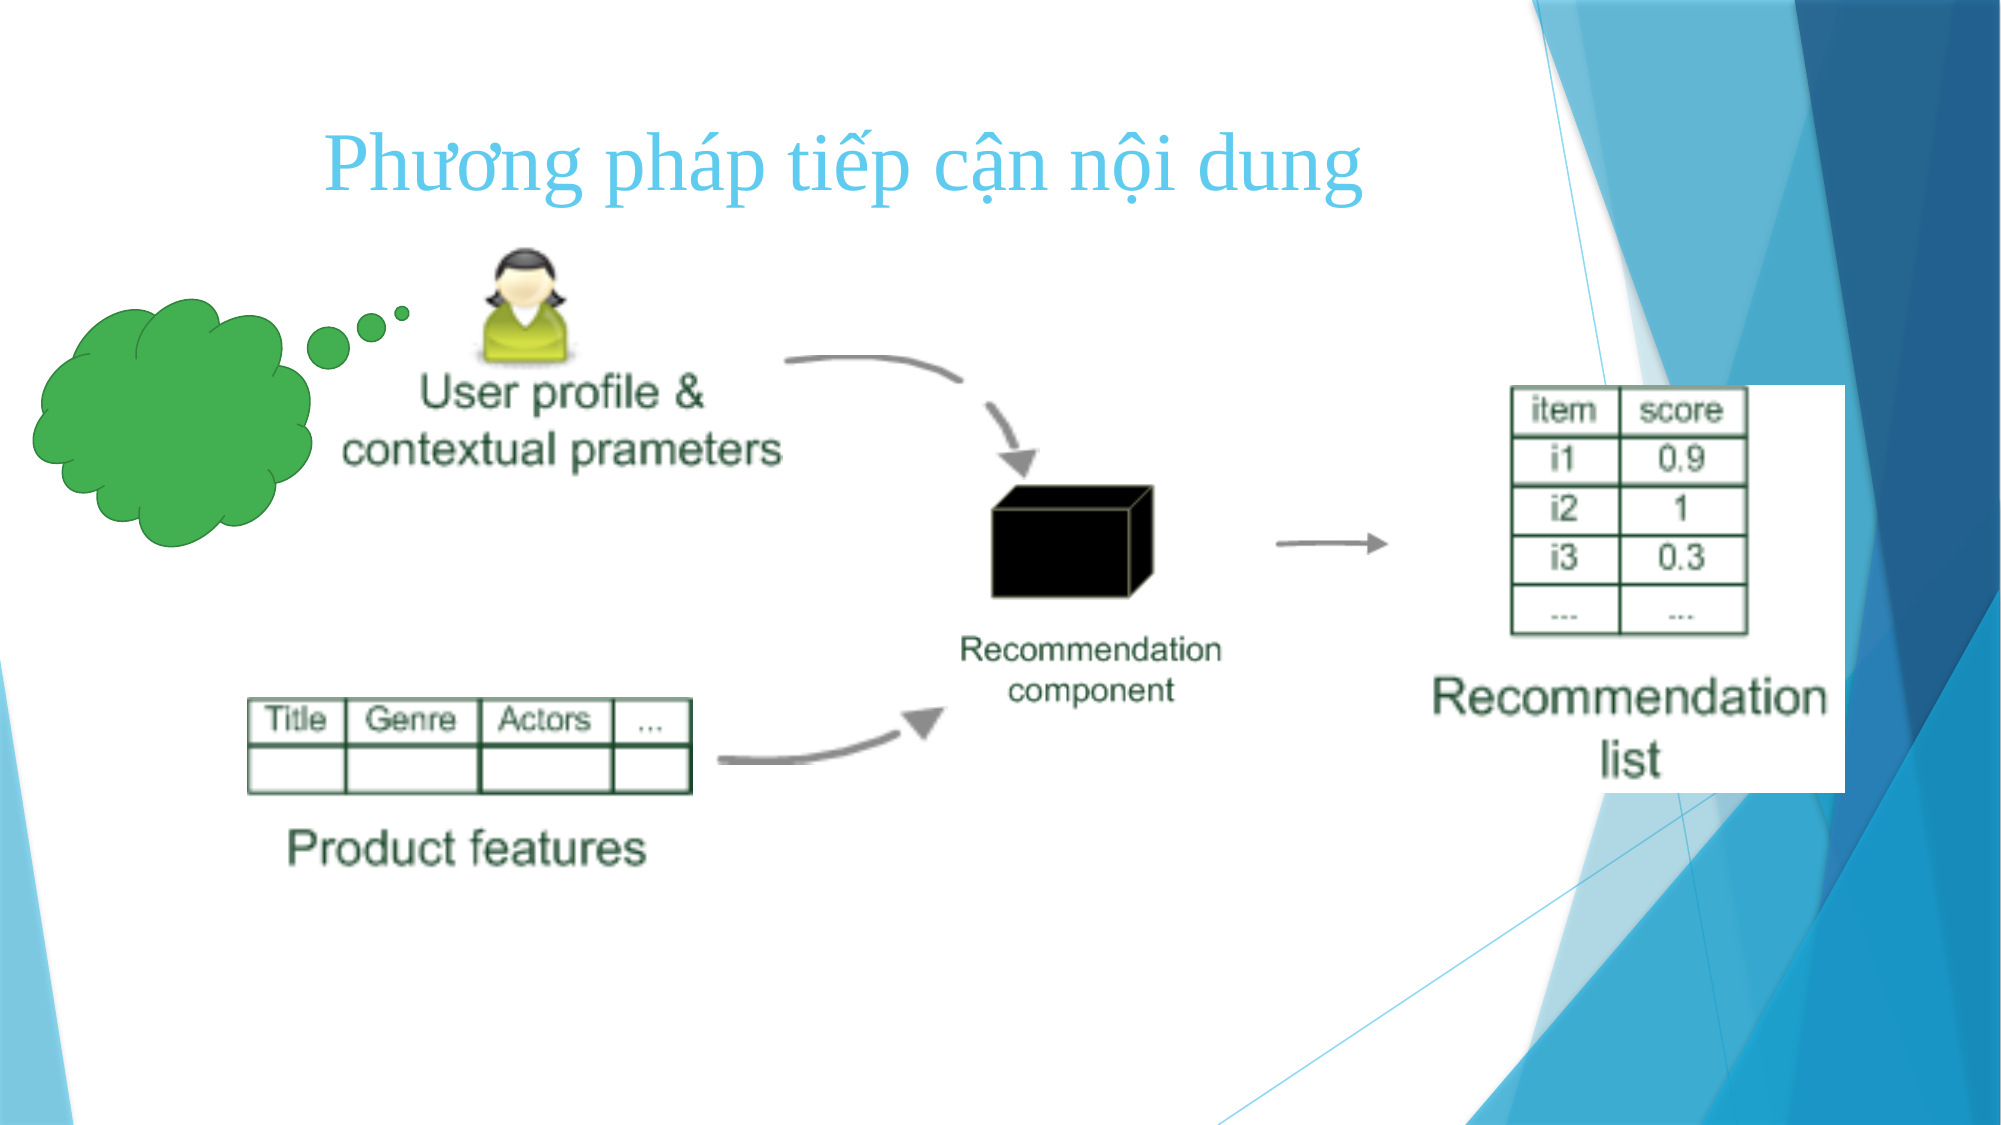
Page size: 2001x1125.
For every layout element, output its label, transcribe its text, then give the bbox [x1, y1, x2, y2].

picture [1274, 531, 1390, 556]
text_box [307, 327, 337, 369]
picture [1432, 385, 1845, 794]
picture [959, 484, 1233, 712]
picture [246, 697, 694, 883]
title Phương pháp tiếp cận nội dung [111, 99, 1578, 274]
picture [715, 706, 949, 766]
picture [342, 242, 1040, 481]
text_box [33, 299, 312, 547]
